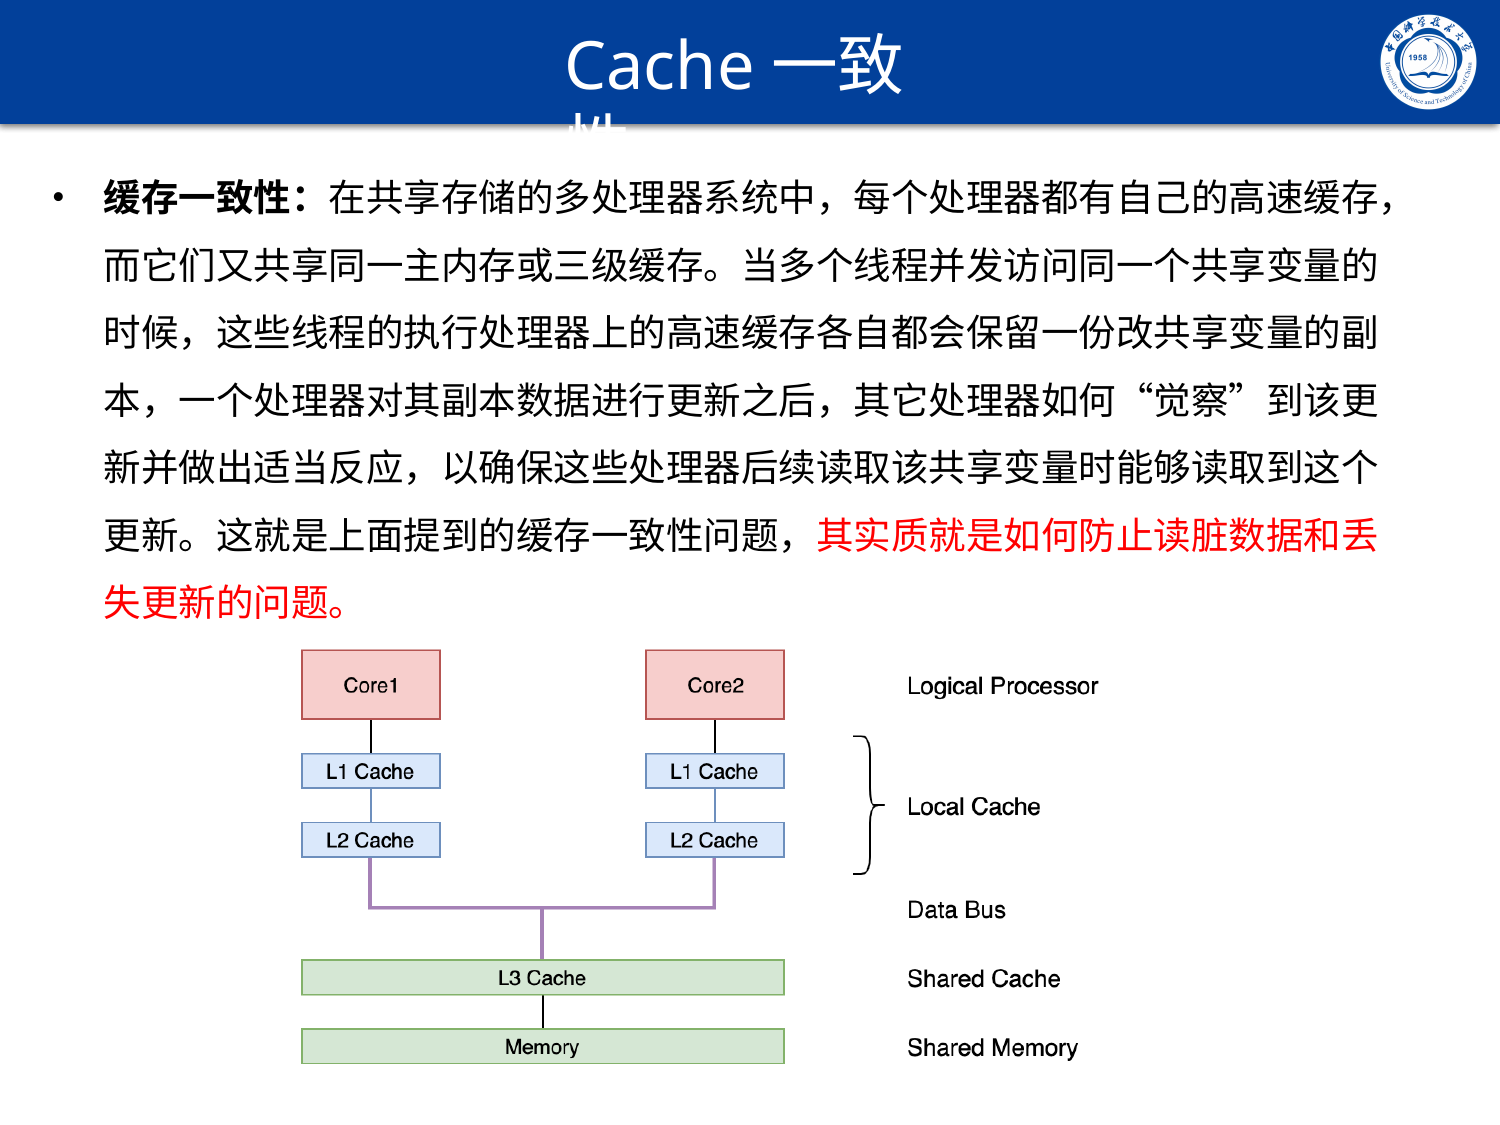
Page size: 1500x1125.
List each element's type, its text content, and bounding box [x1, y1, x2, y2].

text_box 缓存一致性：在共享存储的多处理器系统中，每个处理器都有自己的高速缓存，而它们又共享同一主内存或三级缓存。当多个线程并发访问同一个共享变量的时候，这些线程的执行处理器上的高速缓存各自都会保留一份改共享变量的副本，一个处理器对其副本数据进行更新之后，其它处理器如何“觉察”到该更新并做出适当反应，以确保这些处理器后续读取该共享变量时能够读取到这个更新。这就是上面提到的缓存一致性问题，其实质就是如何防止读脏数据和丢失更新的问题。 [49, 149, 1400, 625]
picture [287, 637, 1114, 1077]
picture [1379, 13, 1478, 111]
title Cache一致性 [562, 20, 970, 149]
